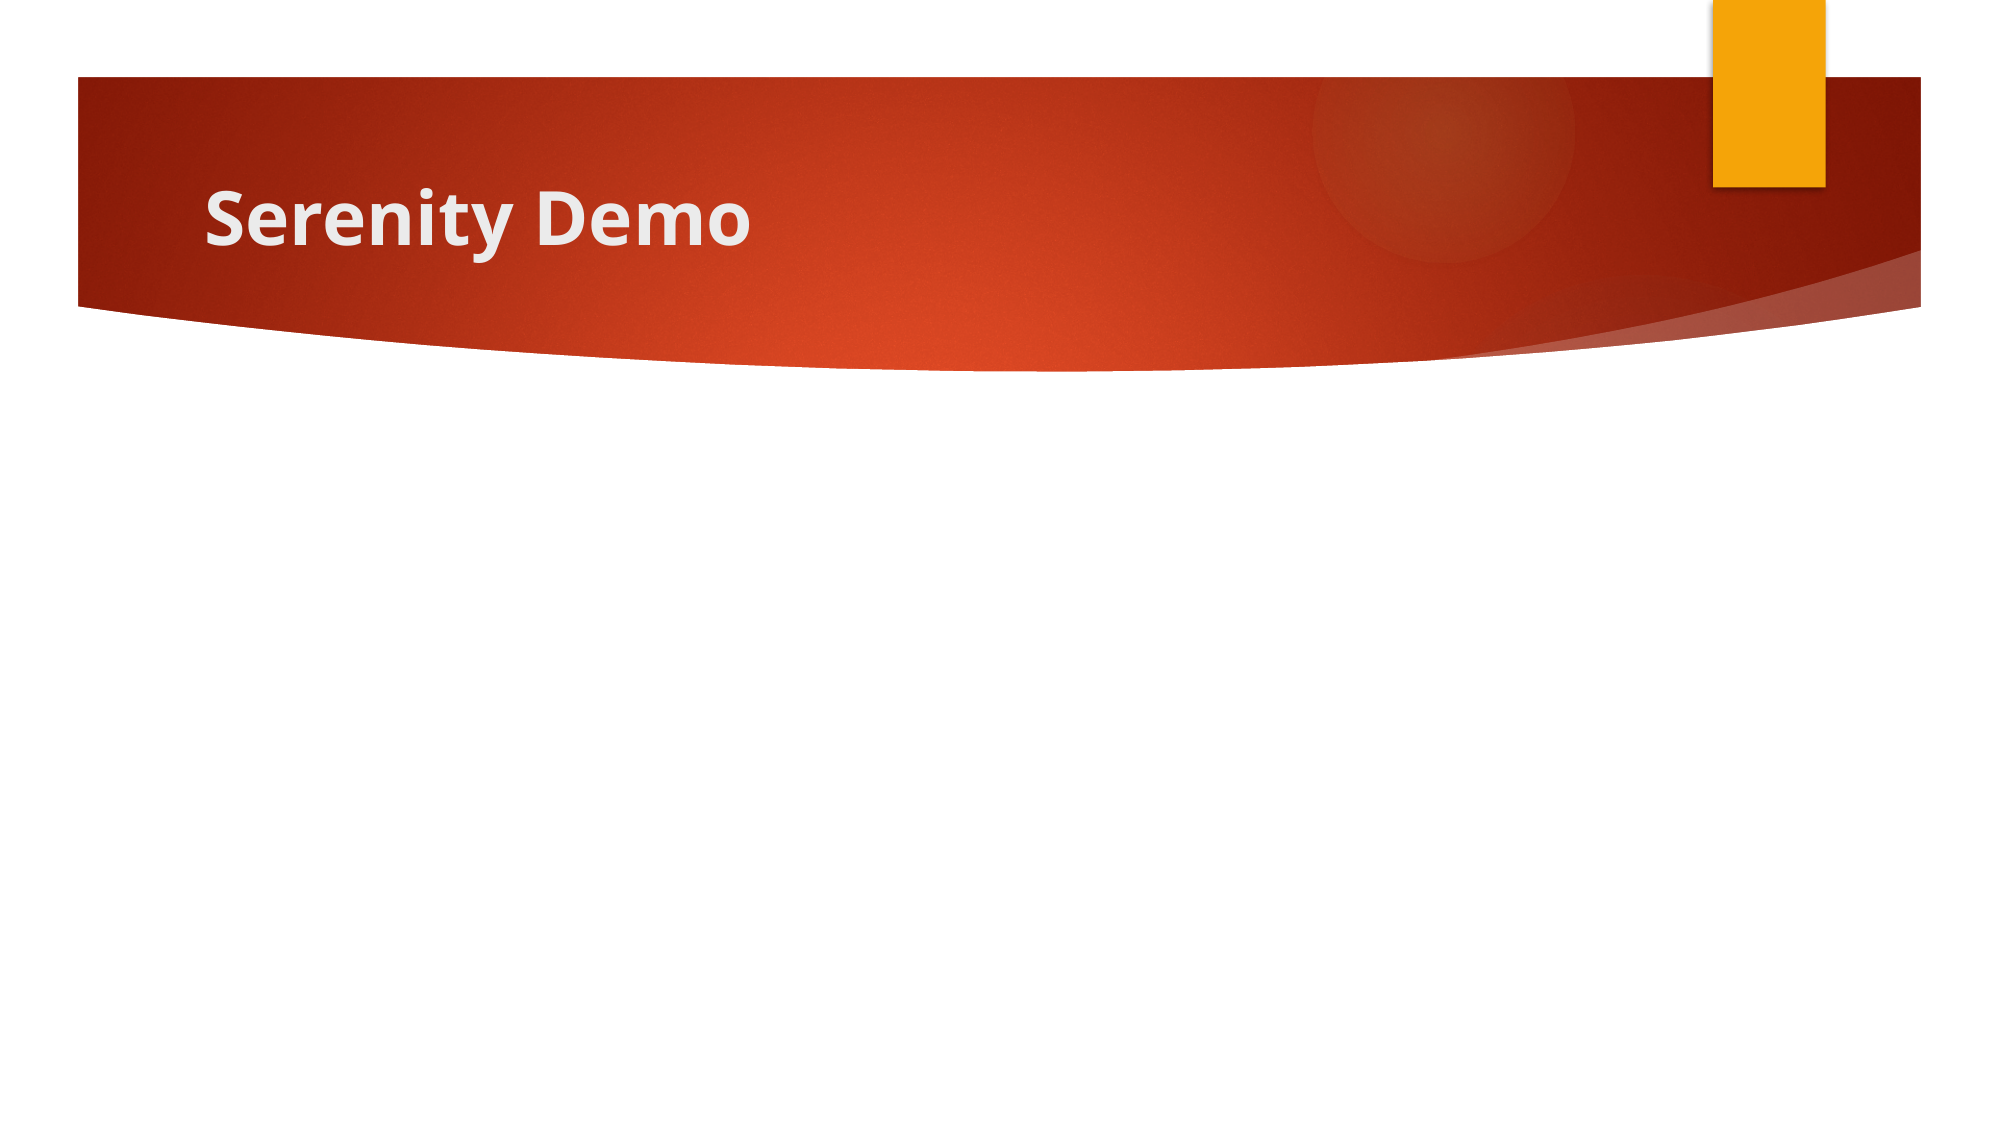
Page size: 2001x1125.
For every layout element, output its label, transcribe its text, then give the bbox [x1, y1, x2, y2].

title Serenity Demo [189, 155, 1627, 275]
